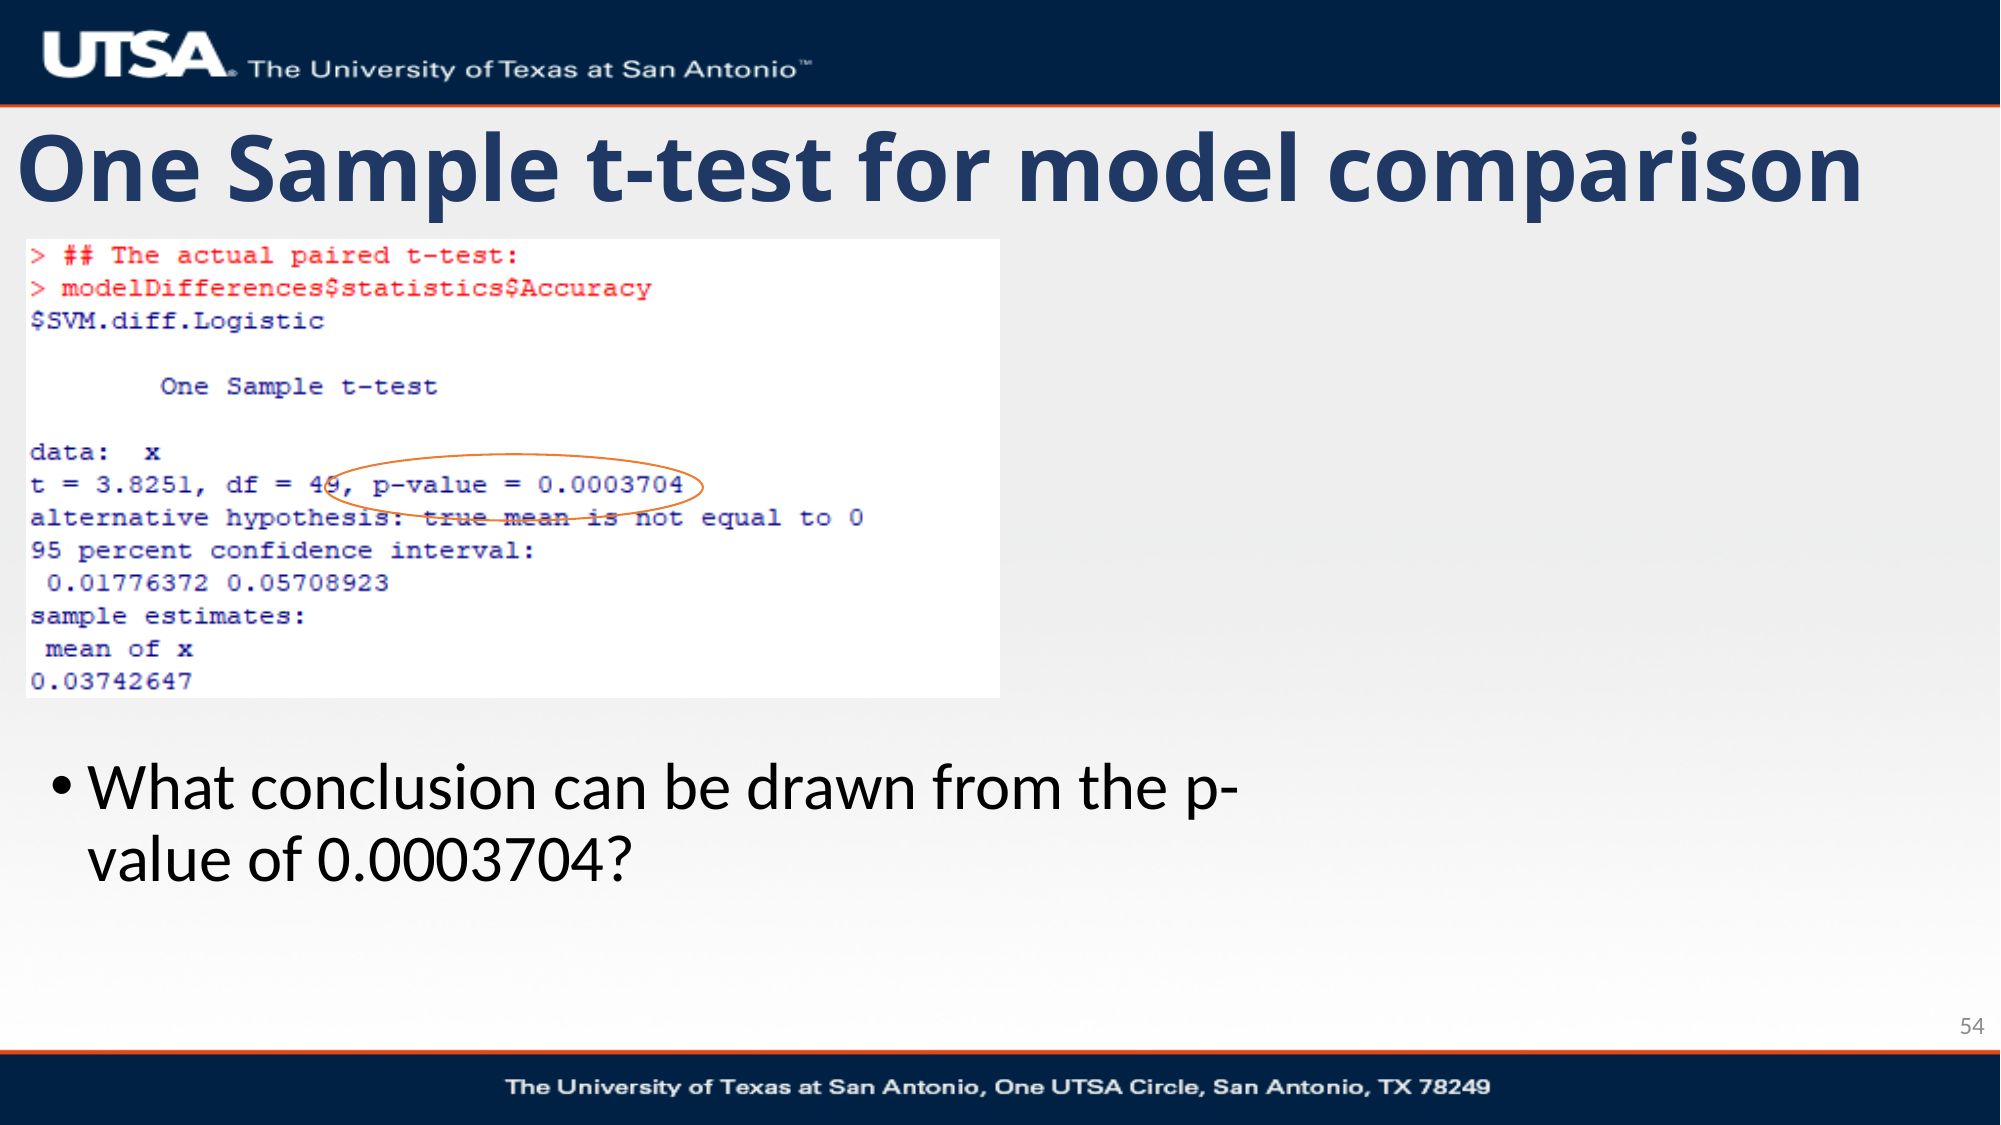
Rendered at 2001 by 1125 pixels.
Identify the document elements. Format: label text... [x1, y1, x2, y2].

picture [0, 234, 2000, 1125]
title One Sample t-test for model comparison [0, 109, 2000, 234]
list What conclusion can be drawn from the p-value of 0.0003704? [35, 744, 1386, 1066]
slide_number 54 [1550, 994, 2000, 1055]
picture [0, 0, 2000, 109]
